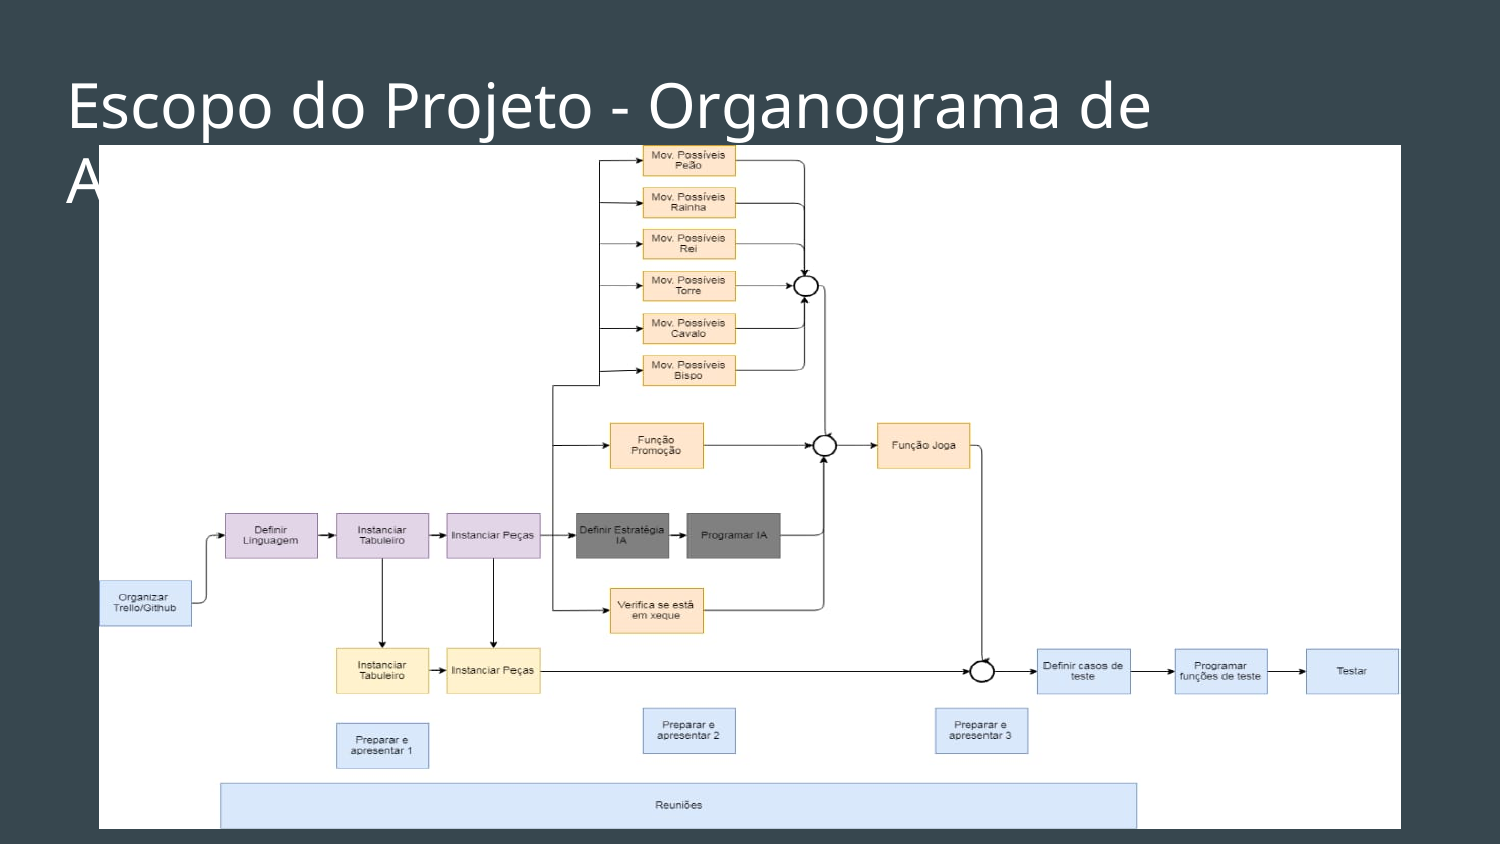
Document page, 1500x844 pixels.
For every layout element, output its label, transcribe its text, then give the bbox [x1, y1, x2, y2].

picture [99, 145, 1401, 829]
title Escopo do Projeto - Organograma de Atividades [51, 51, 1449, 146]
